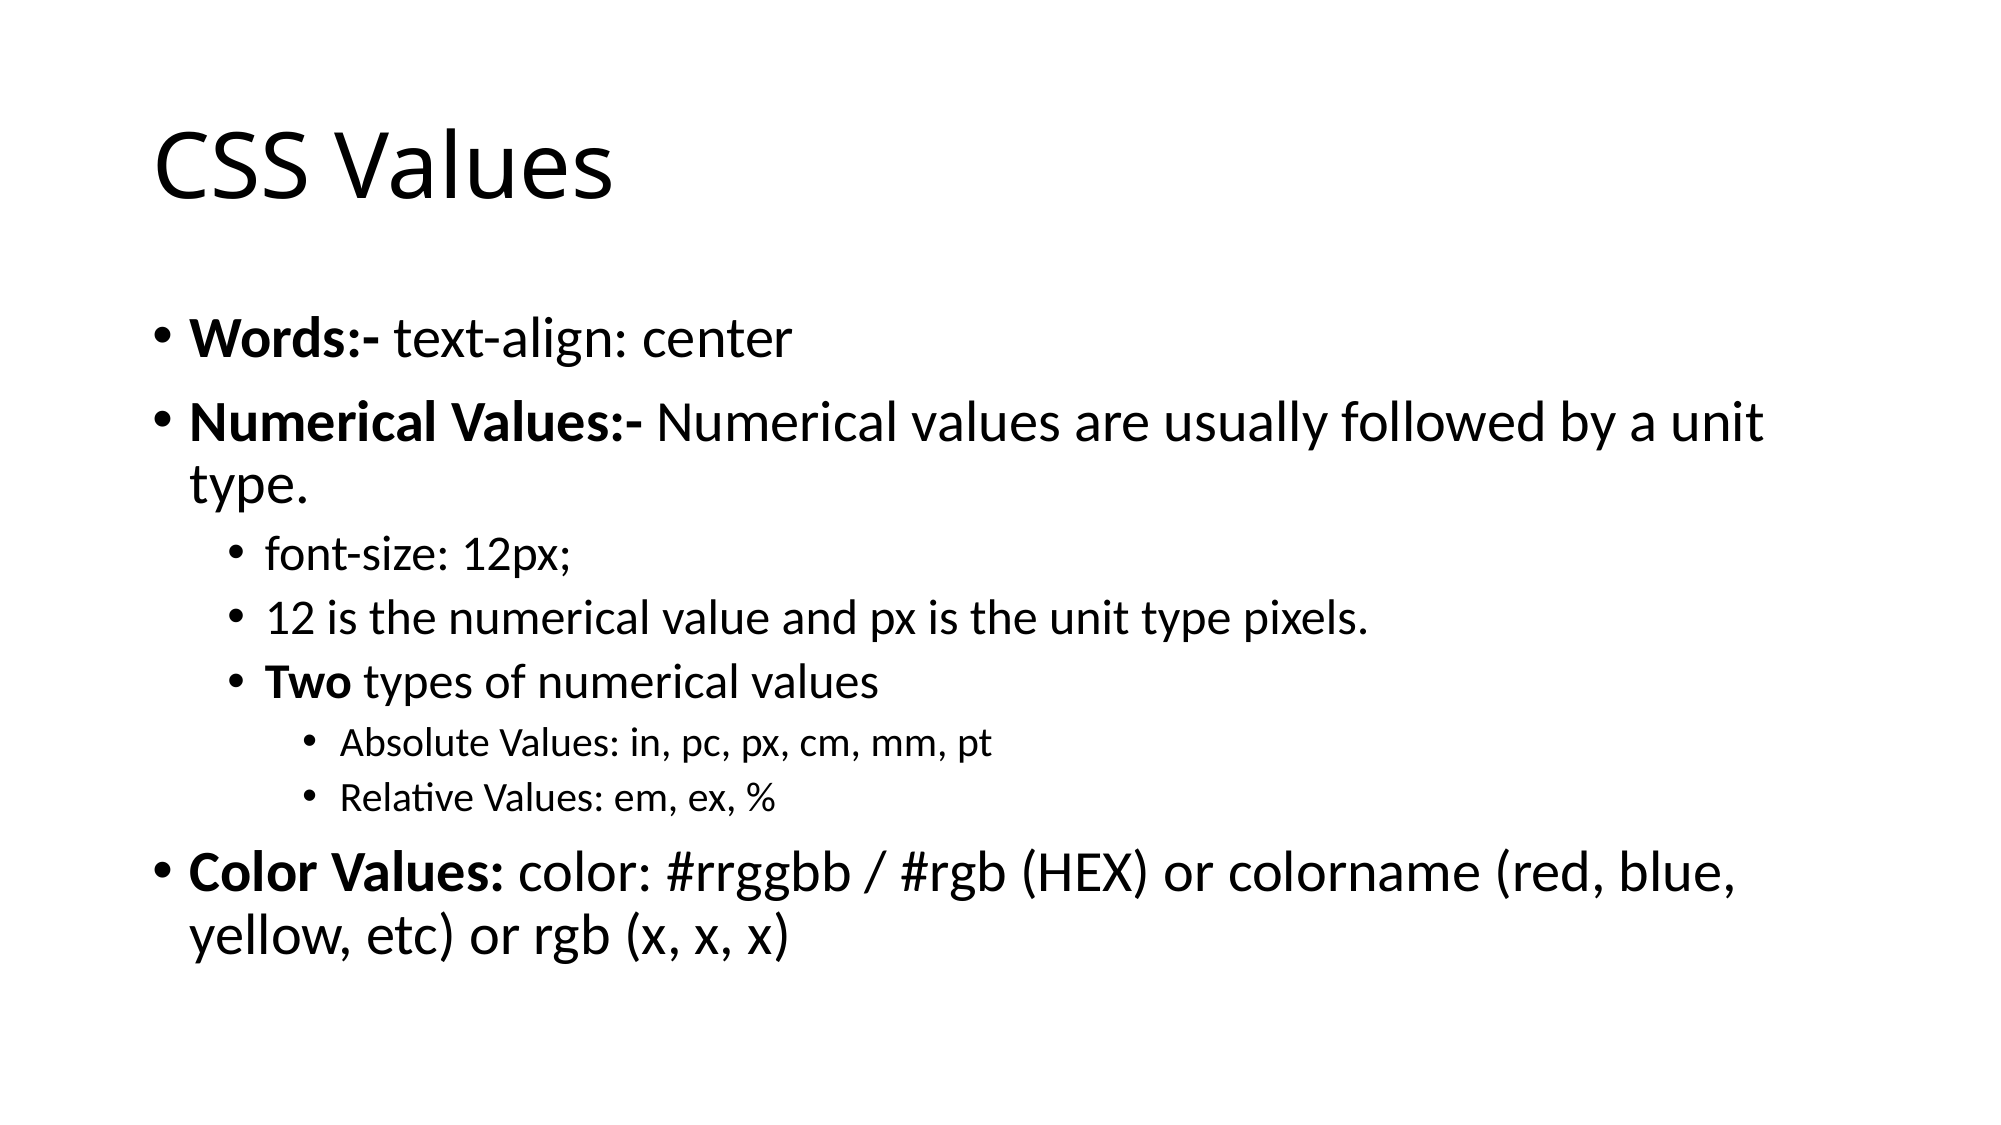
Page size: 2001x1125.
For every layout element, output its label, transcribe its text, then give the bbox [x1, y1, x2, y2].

title CSS Values [137, 59, 1863, 278]
list Words:- text-align: center Numerical Values:- Numerical values are usually followed by a unit type. font-size: 12px; 12 is the numerical value and px is the unit type pixels. Two types of numerical values Absolute Values: in, pc, px, cm, mm, pt Relative Values: em, ex, % Color Values: color: #rrggbb / #rgb (HEX) or colorname (red, blue, yellow, etc) or rgb (x, x, x) [137, 299, 1863, 1014]
